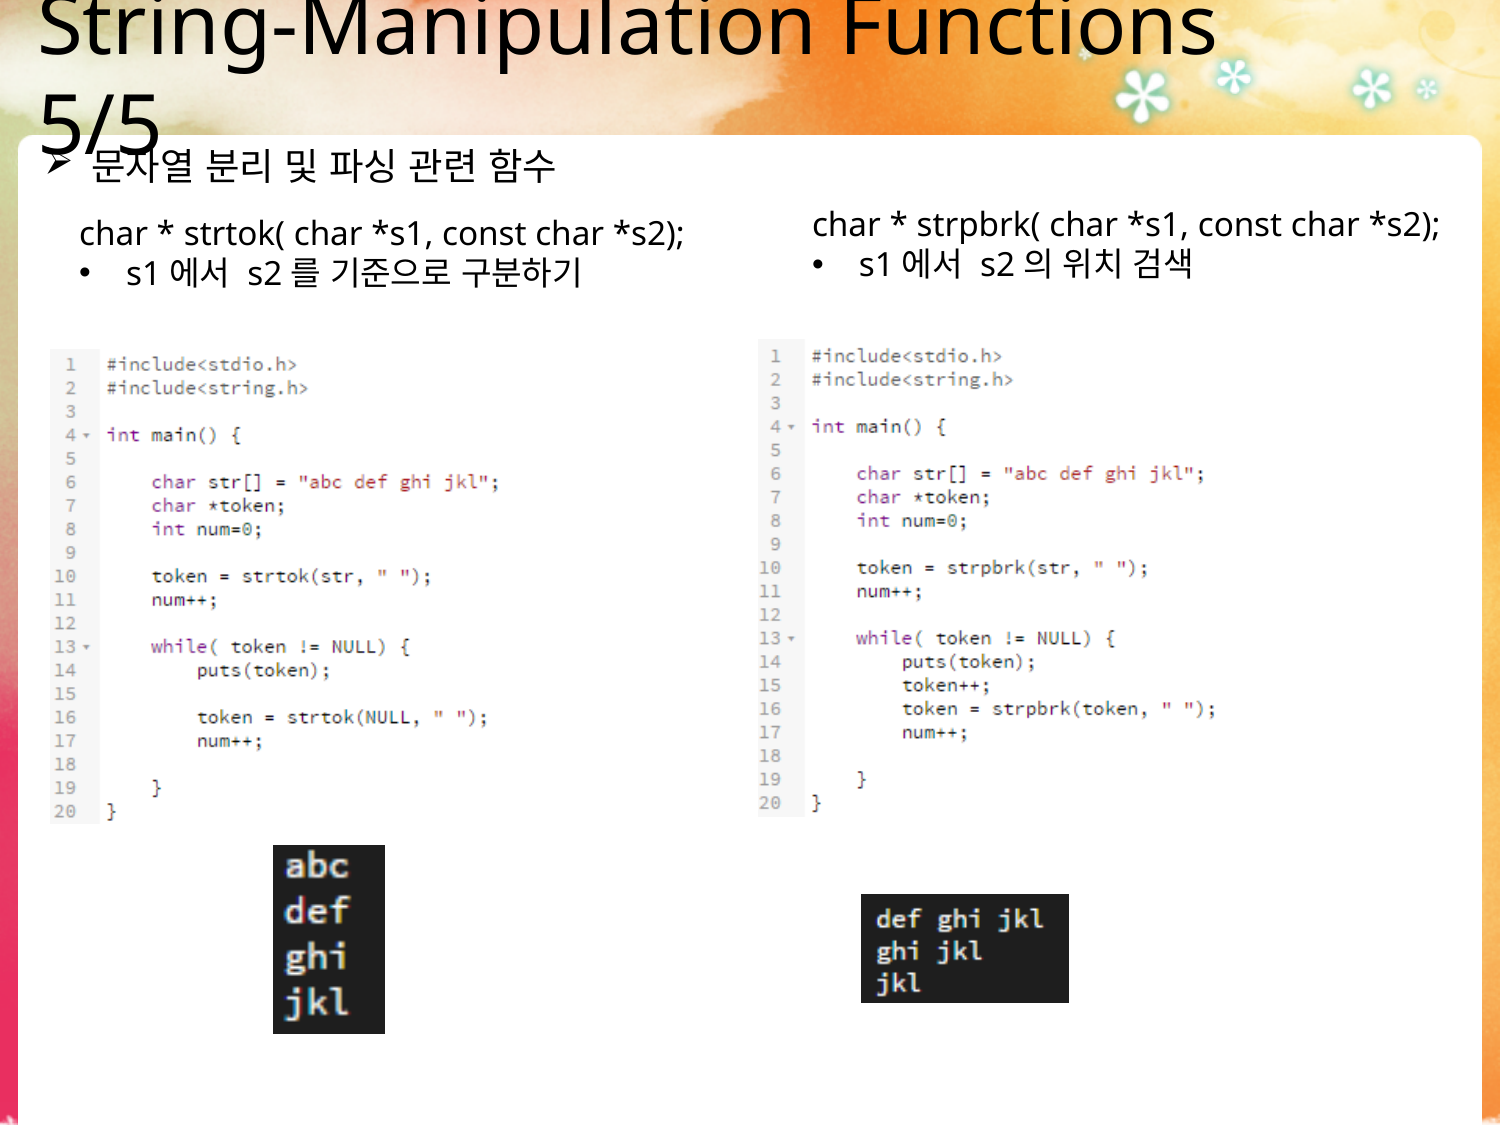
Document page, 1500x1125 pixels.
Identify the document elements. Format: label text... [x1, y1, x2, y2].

text_box 문자열 분리 및 파싱 관련 함수 [29, 135, 573, 196]
title String-Manipulation Functions 5/5 [22, 18, 1373, 124]
text_box char * strtok( char *s1, const char *s2); s1에서 s2를 기준으로 구분하기 [64, 204, 702, 300]
picture [0, 0, 1500, 1125]
text_box char * strpbrk( char *s1, const char *s2); s1에서 s2의 위치 검색 [797, 196, 1457, 291]
